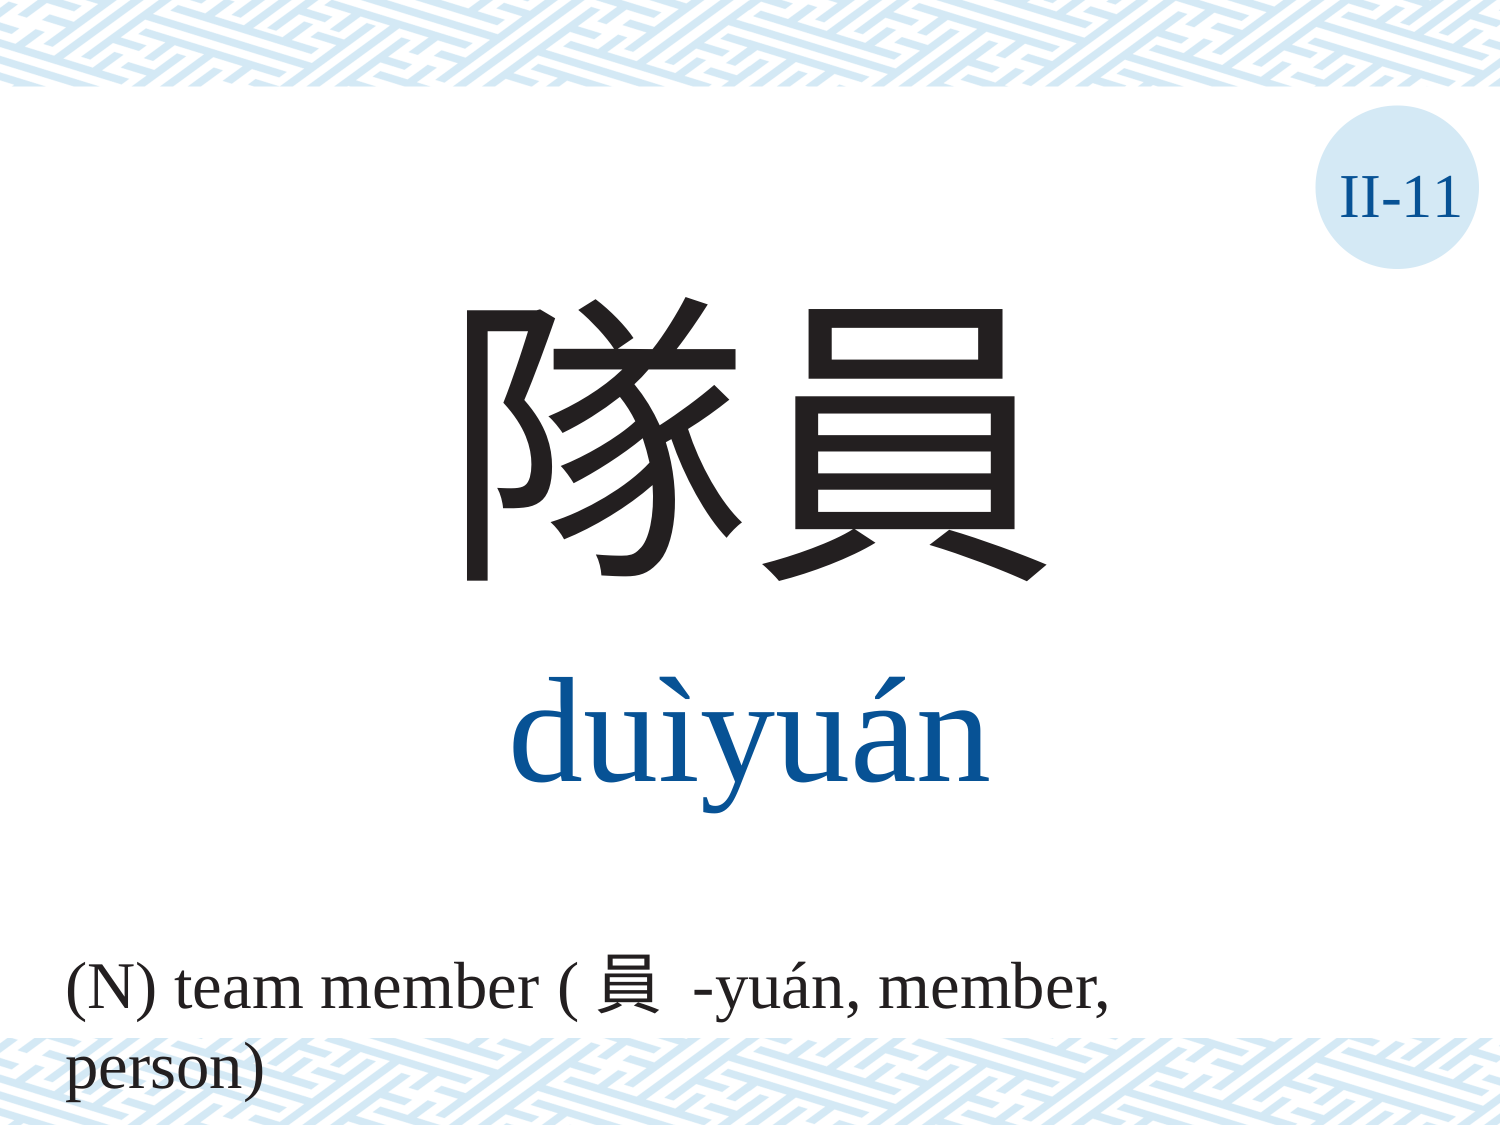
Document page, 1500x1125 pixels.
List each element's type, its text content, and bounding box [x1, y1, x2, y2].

text_box (N) team member (員 -yuán, member, person) [62, 942, 1300, 1103]
text_box II-11 隊員 duìyuán [439, 154, 1465, 812]
picture [0, 0, 1500, 1125]
